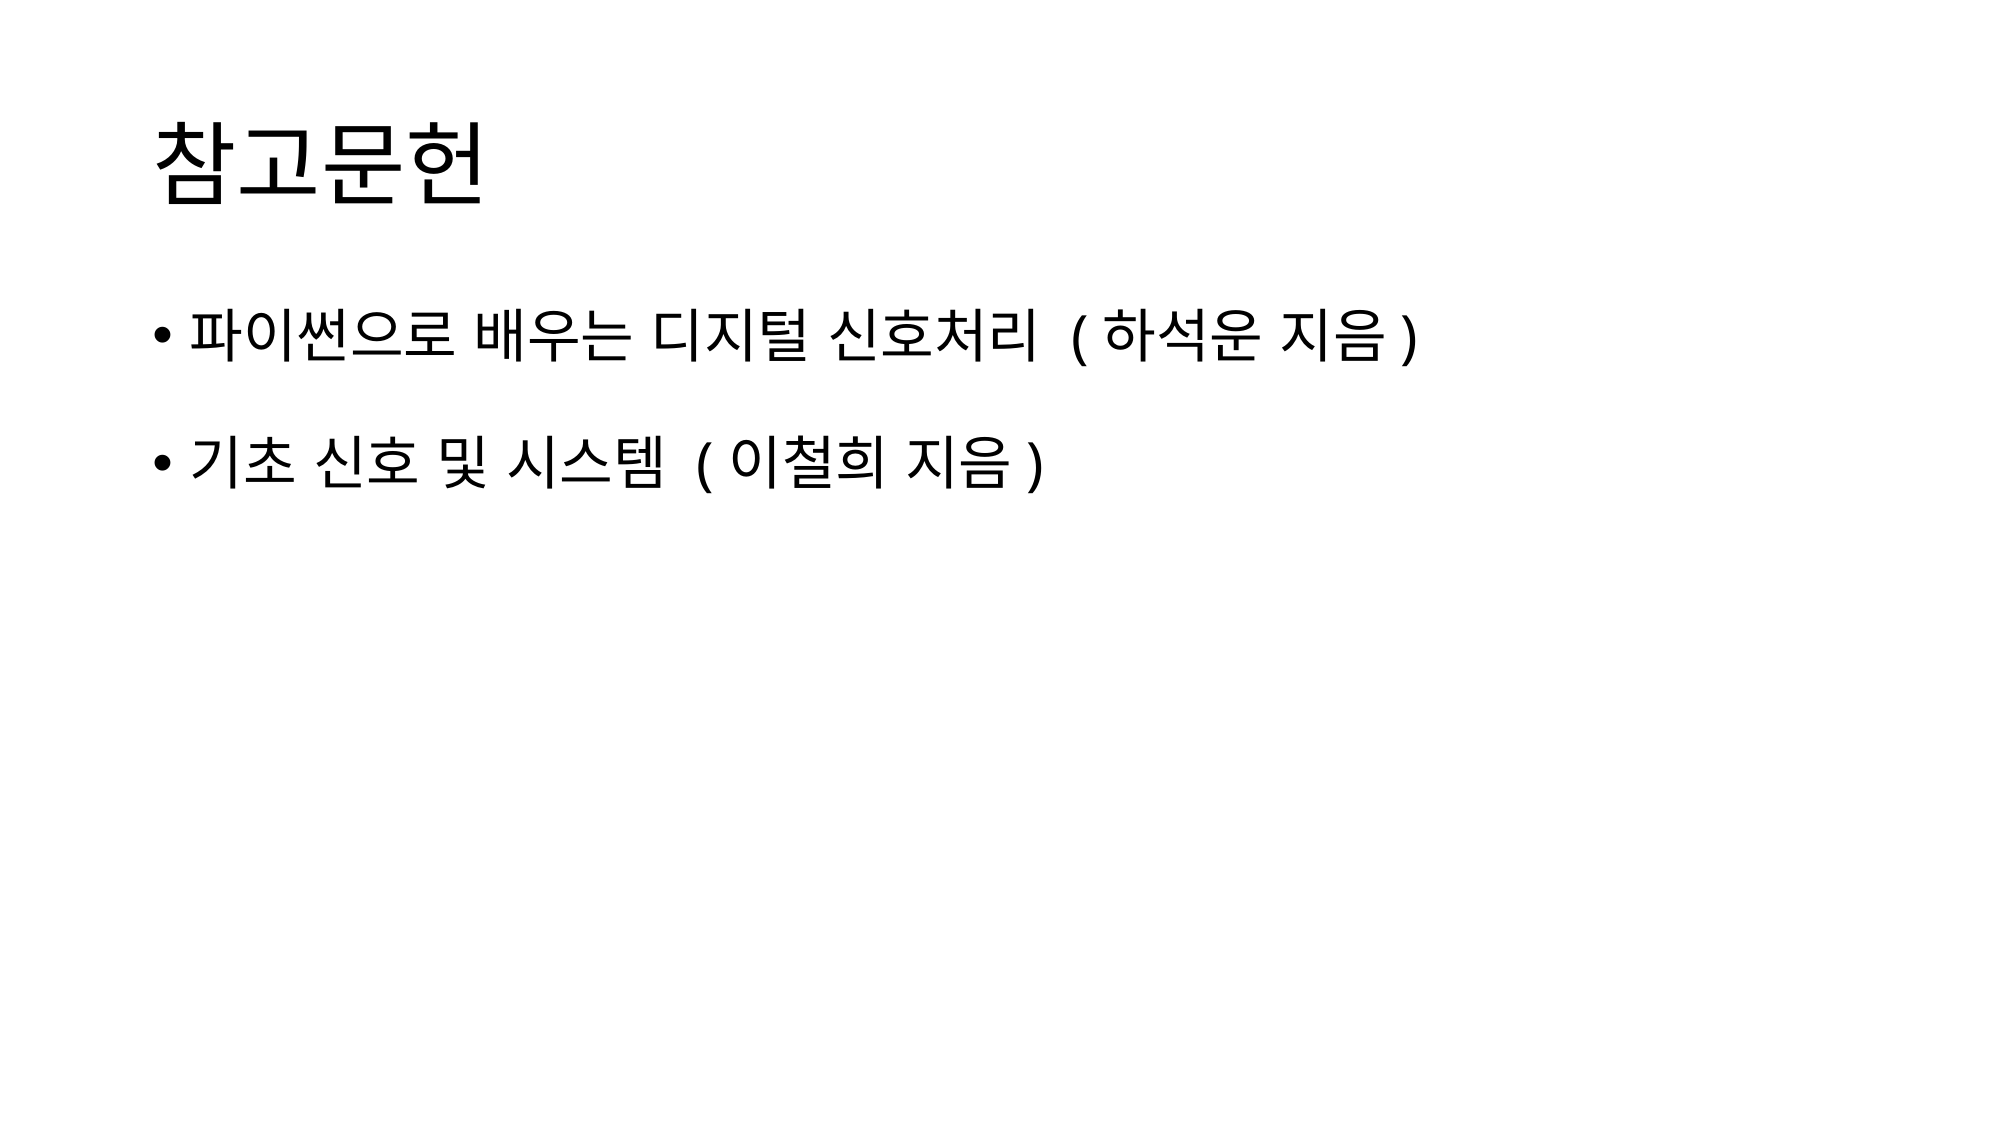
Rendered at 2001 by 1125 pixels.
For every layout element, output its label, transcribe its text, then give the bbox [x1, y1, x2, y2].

title 참고문헌 [137, 59, 1863, 278]
list 파이썬으로 배우는 디지털 신호처리 (하석운 지음) 기초 신호 및 시스템 (이철희 지음) [137, 299, 1863, 1014]
